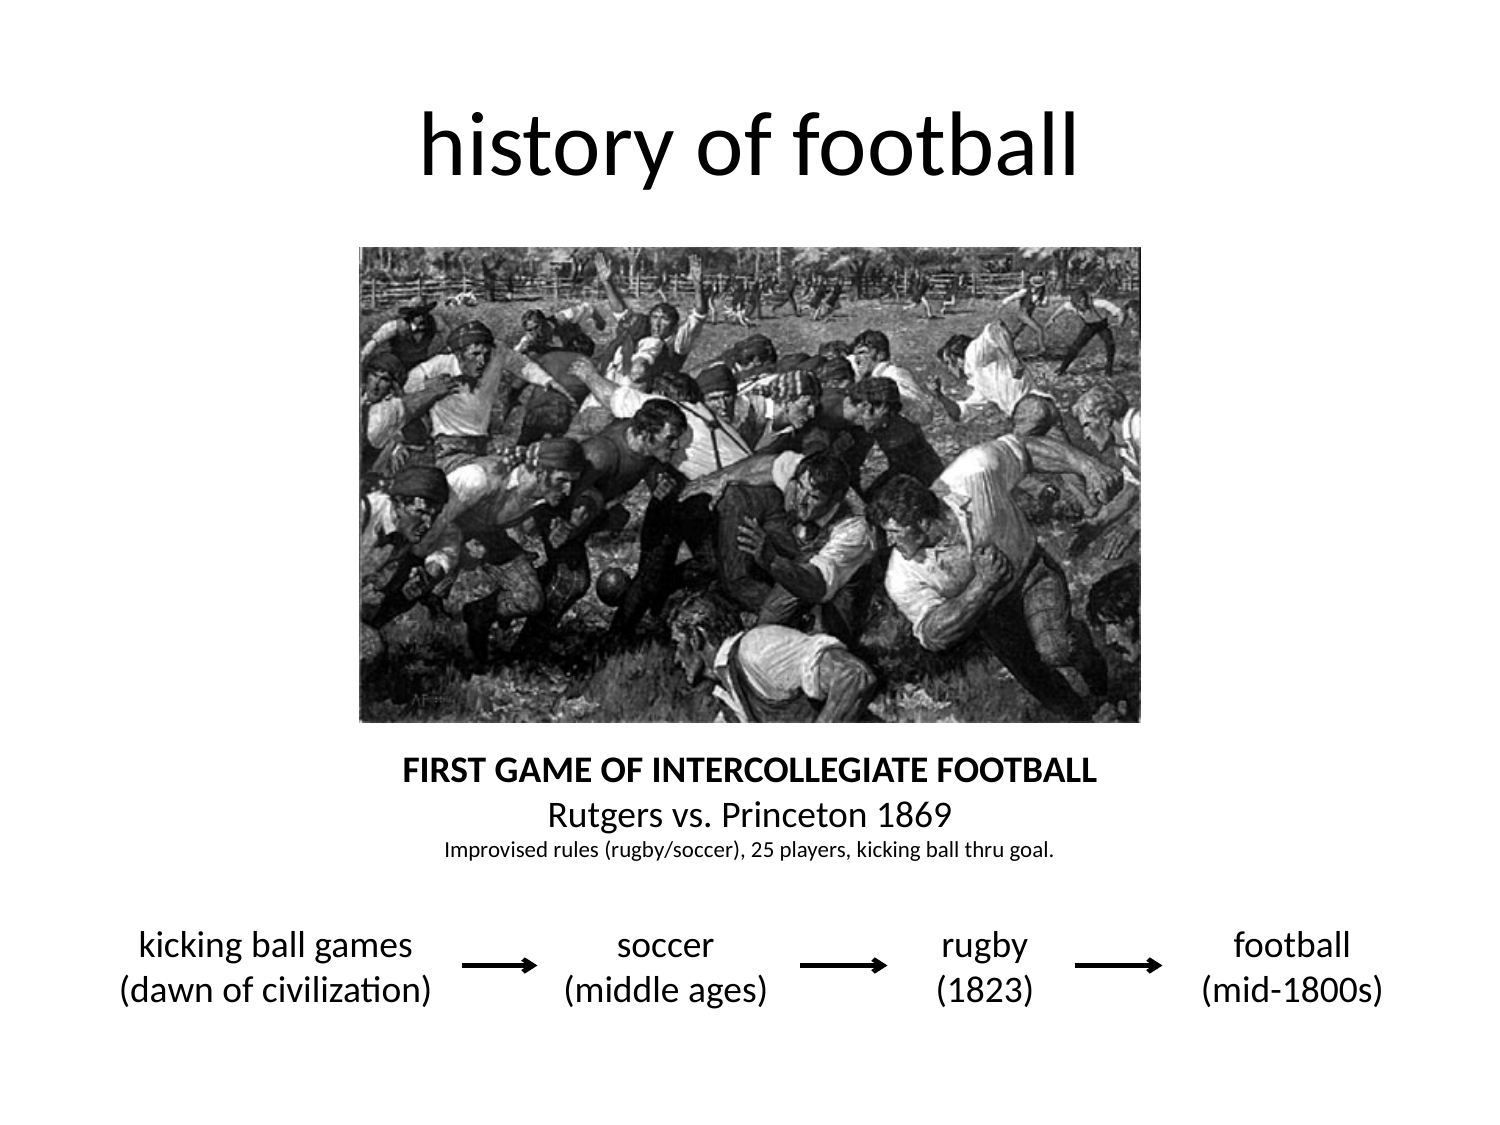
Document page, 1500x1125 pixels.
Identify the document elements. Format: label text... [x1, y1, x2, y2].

text_box kicking ball games (dawn of civilization) [103, 912, 448, 1018]
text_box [359, 247, 1141, 872]
text_box soccer (middle ages) [548, 912, 784, 1018]
text_box football (mid-1800s) [1185, 912, 1399, 1018]
text_box rugby (1823) [920, 912, 1049, 1018]
title history of football [75, 45, 1425, 233]
